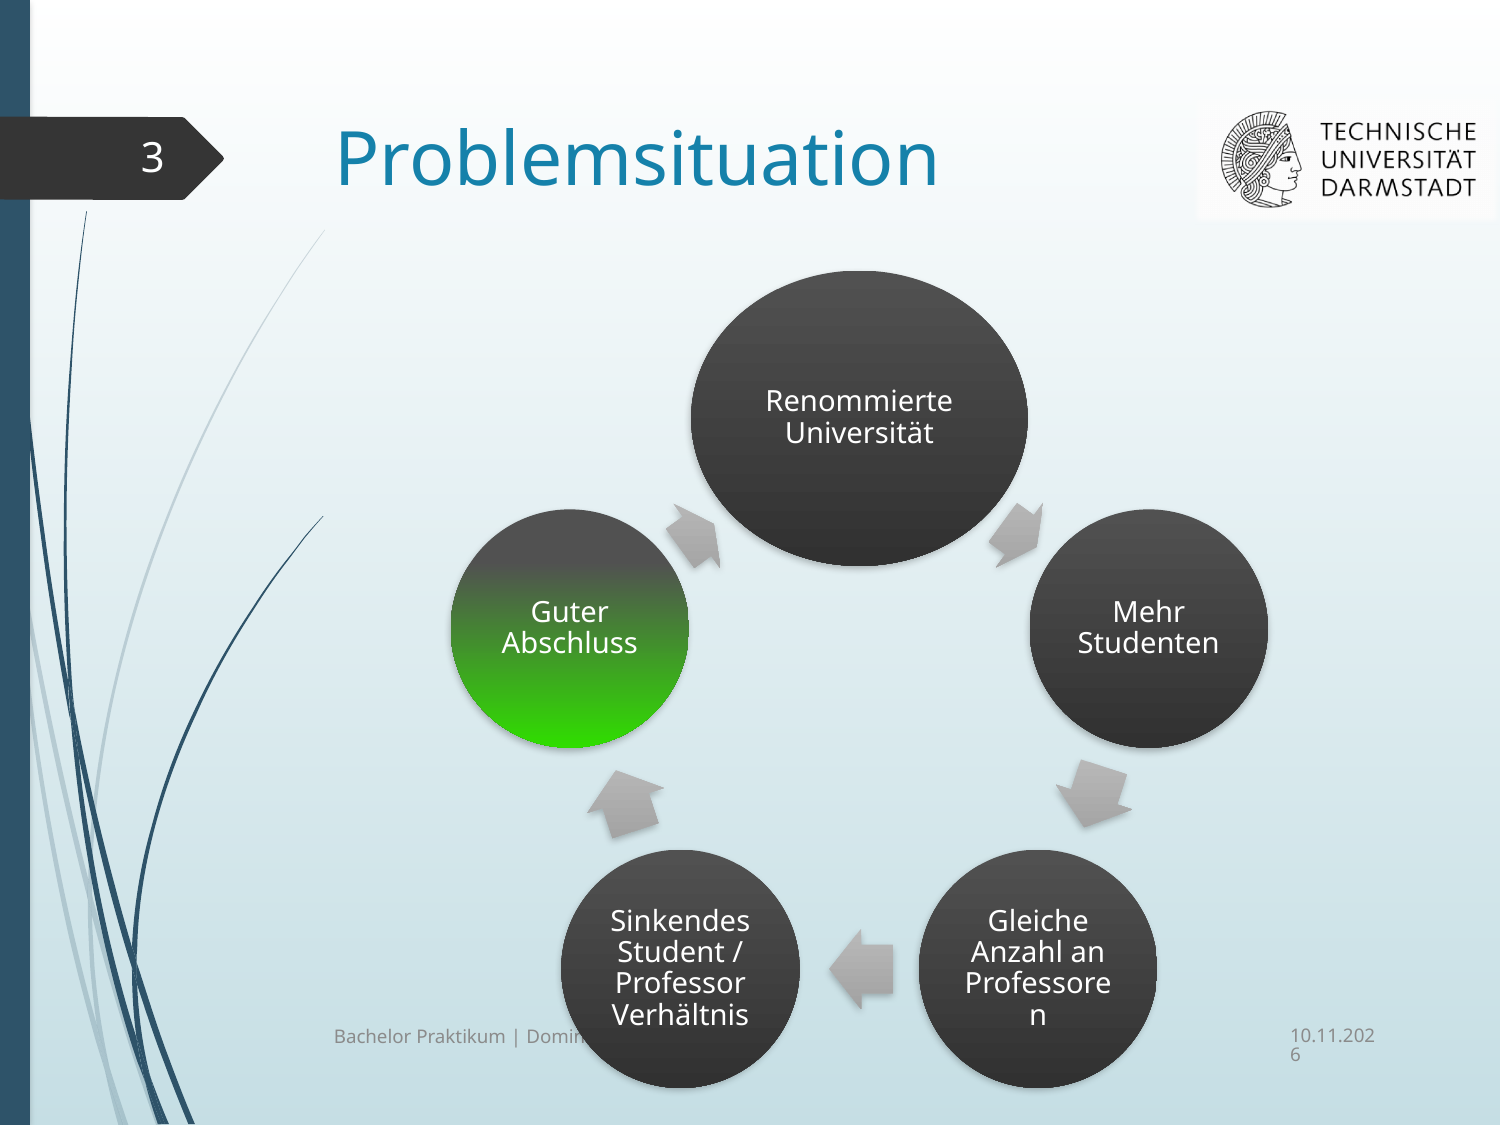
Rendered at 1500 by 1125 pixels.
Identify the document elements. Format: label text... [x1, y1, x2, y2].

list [318, 284, 1401, 1075]
slide_number 3 [83, 129, 180, 190]
picture [1400, 102, 1493, 217]
title Problemsituation [319, 102, 1400, 284]
